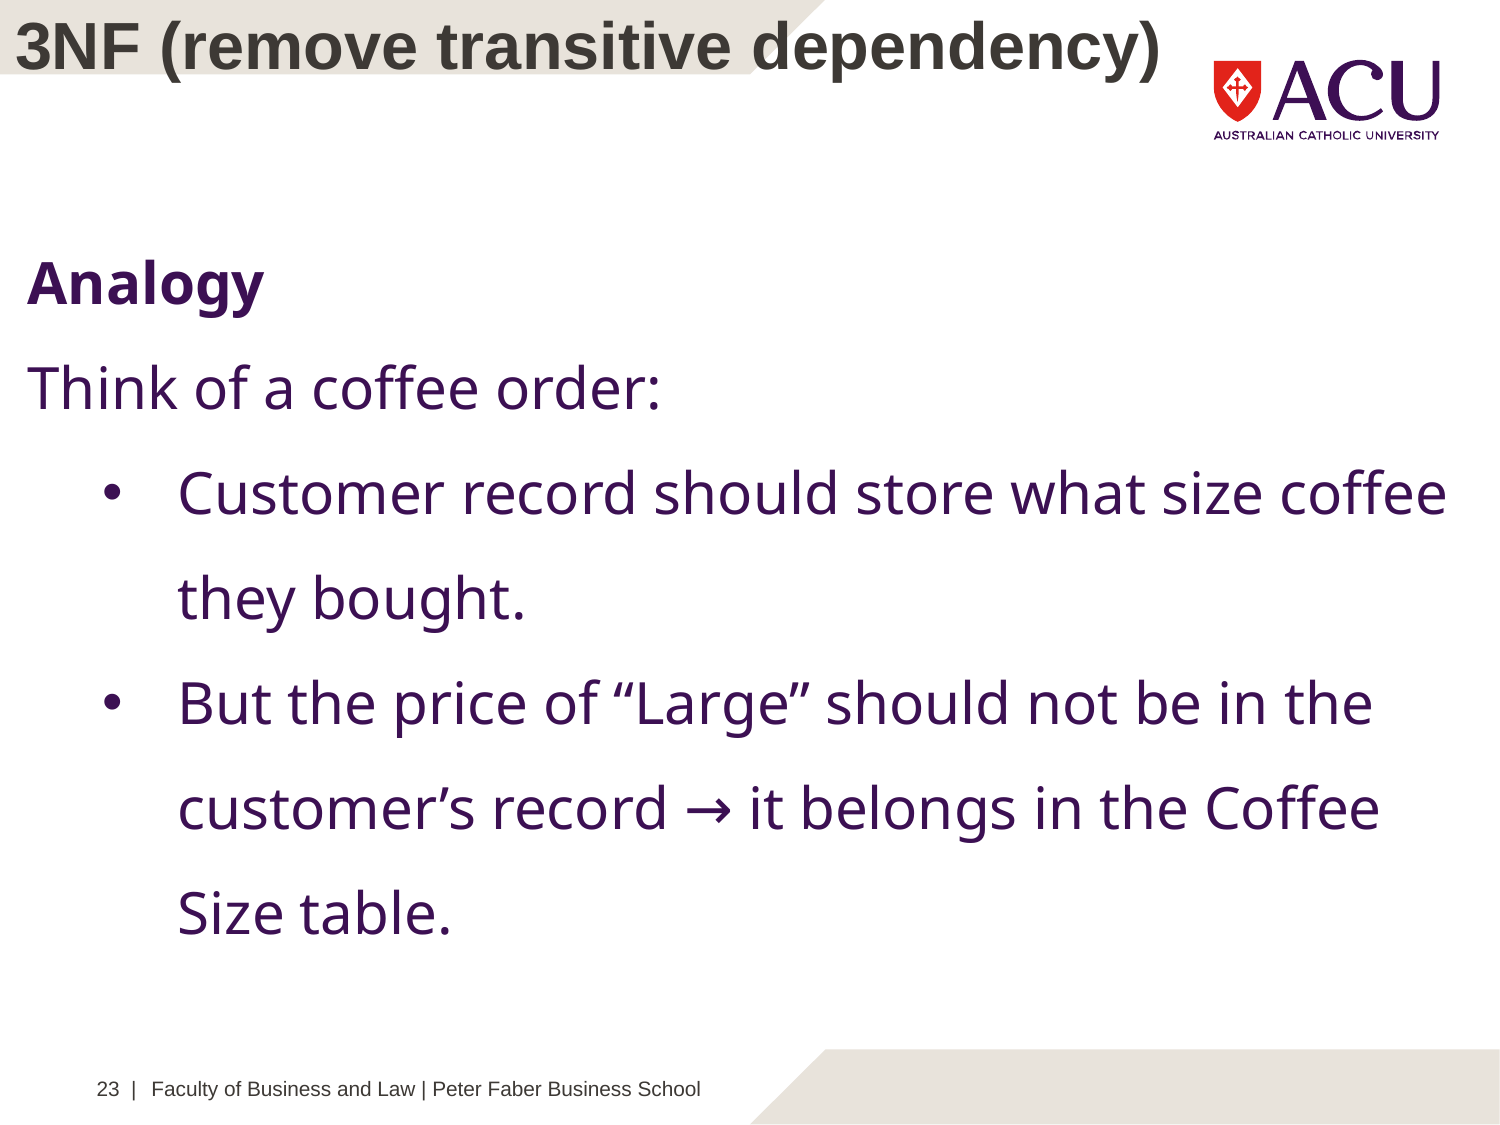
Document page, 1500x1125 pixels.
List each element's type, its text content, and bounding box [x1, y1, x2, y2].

list 3NF (remove transitive dependency) [0, 0, 1288, 87]
slide_number 23 | [81, 1068, 156, 1109]
text_box Analogy Think of a coffee order: Customer record should store what size coffee they bought. But the price of “Large” should not be in the customer’s record → it belongs in the Coffee Size table. [12, 203, 1488, 954]
footer Faculty of Business and Law | Peter Faber Business School [156, 1068, 824, 1109]
